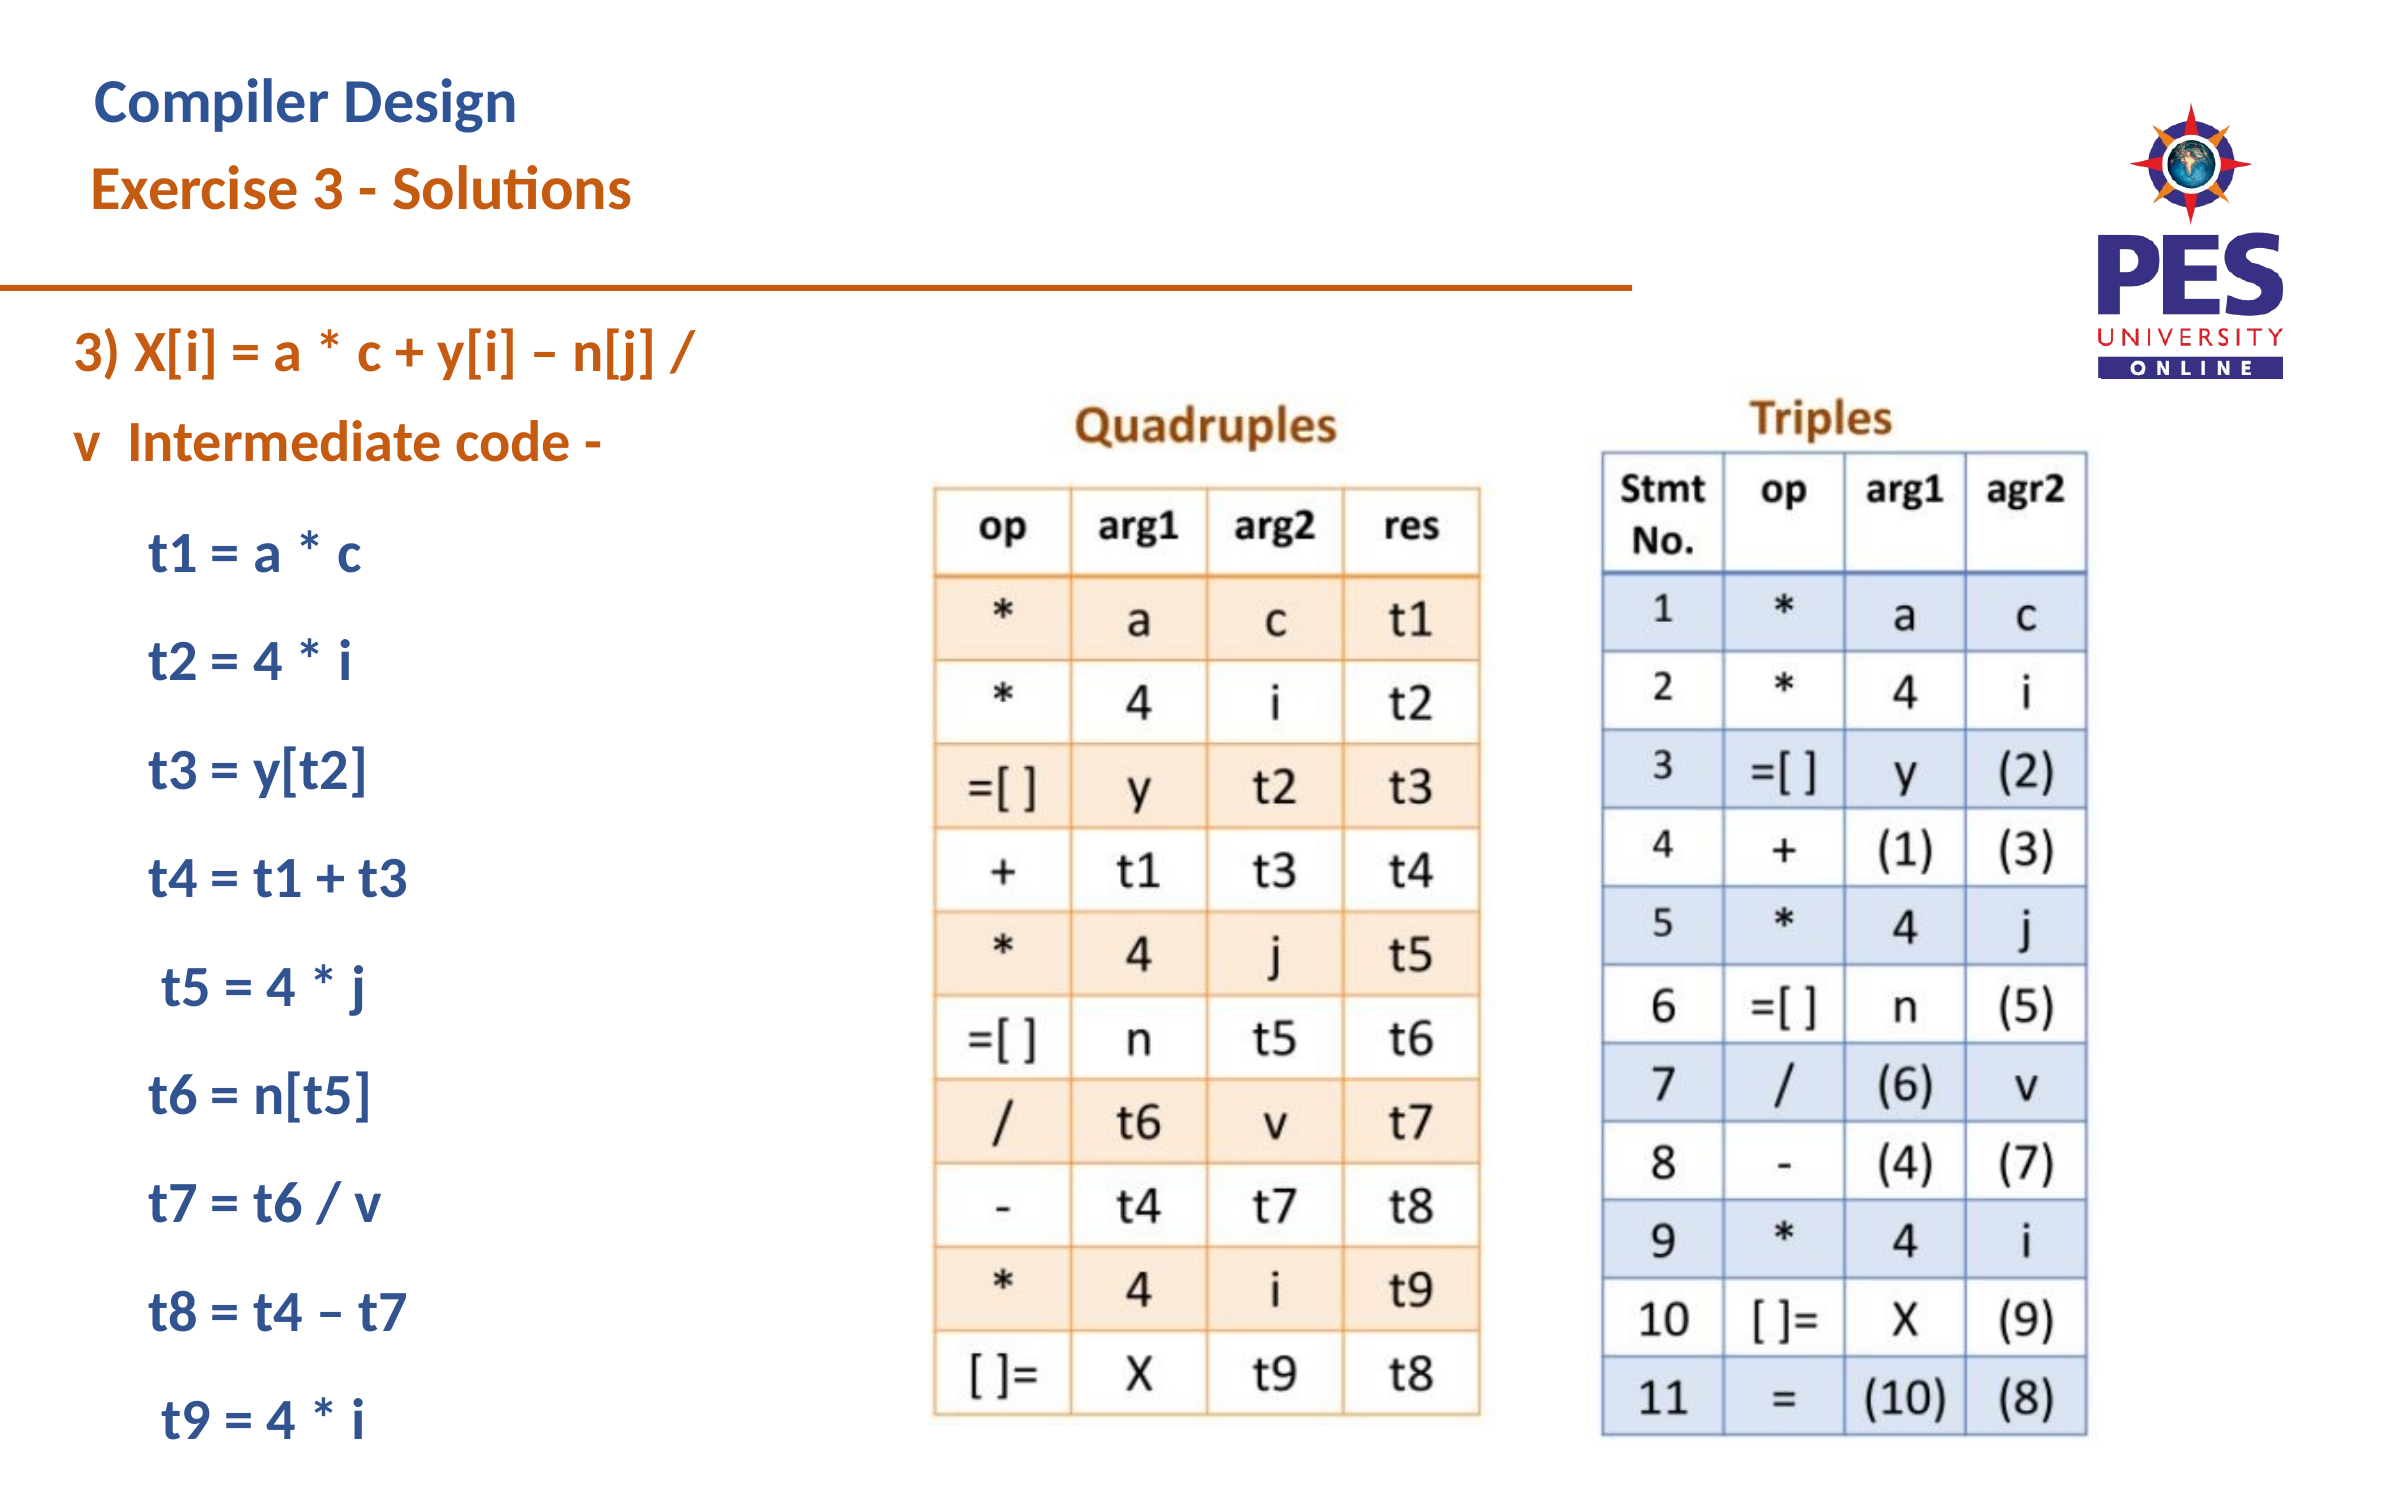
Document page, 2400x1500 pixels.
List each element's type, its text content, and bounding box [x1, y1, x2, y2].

title Compiler Design Exercise 3 - Solutions [88, 46, 635, 284]
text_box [1586, 102, 2283, 1441]
text_box [0, 284, 1580, 291]
text_box 3) X[i] = a * c + y[i] – n[j] / v Intermediate code - t1 = a * c t2 = 4 * i t3 = y[t2] t4 = t1 + t3 t5 = 4 * j t6 = n[t5] t7 = t6 / v t8 = t4 – t7 t9 = 4 * i X[t9] = t8 [71, 290, 738, 1500]
picture [928, 392, 1496, 1427]
